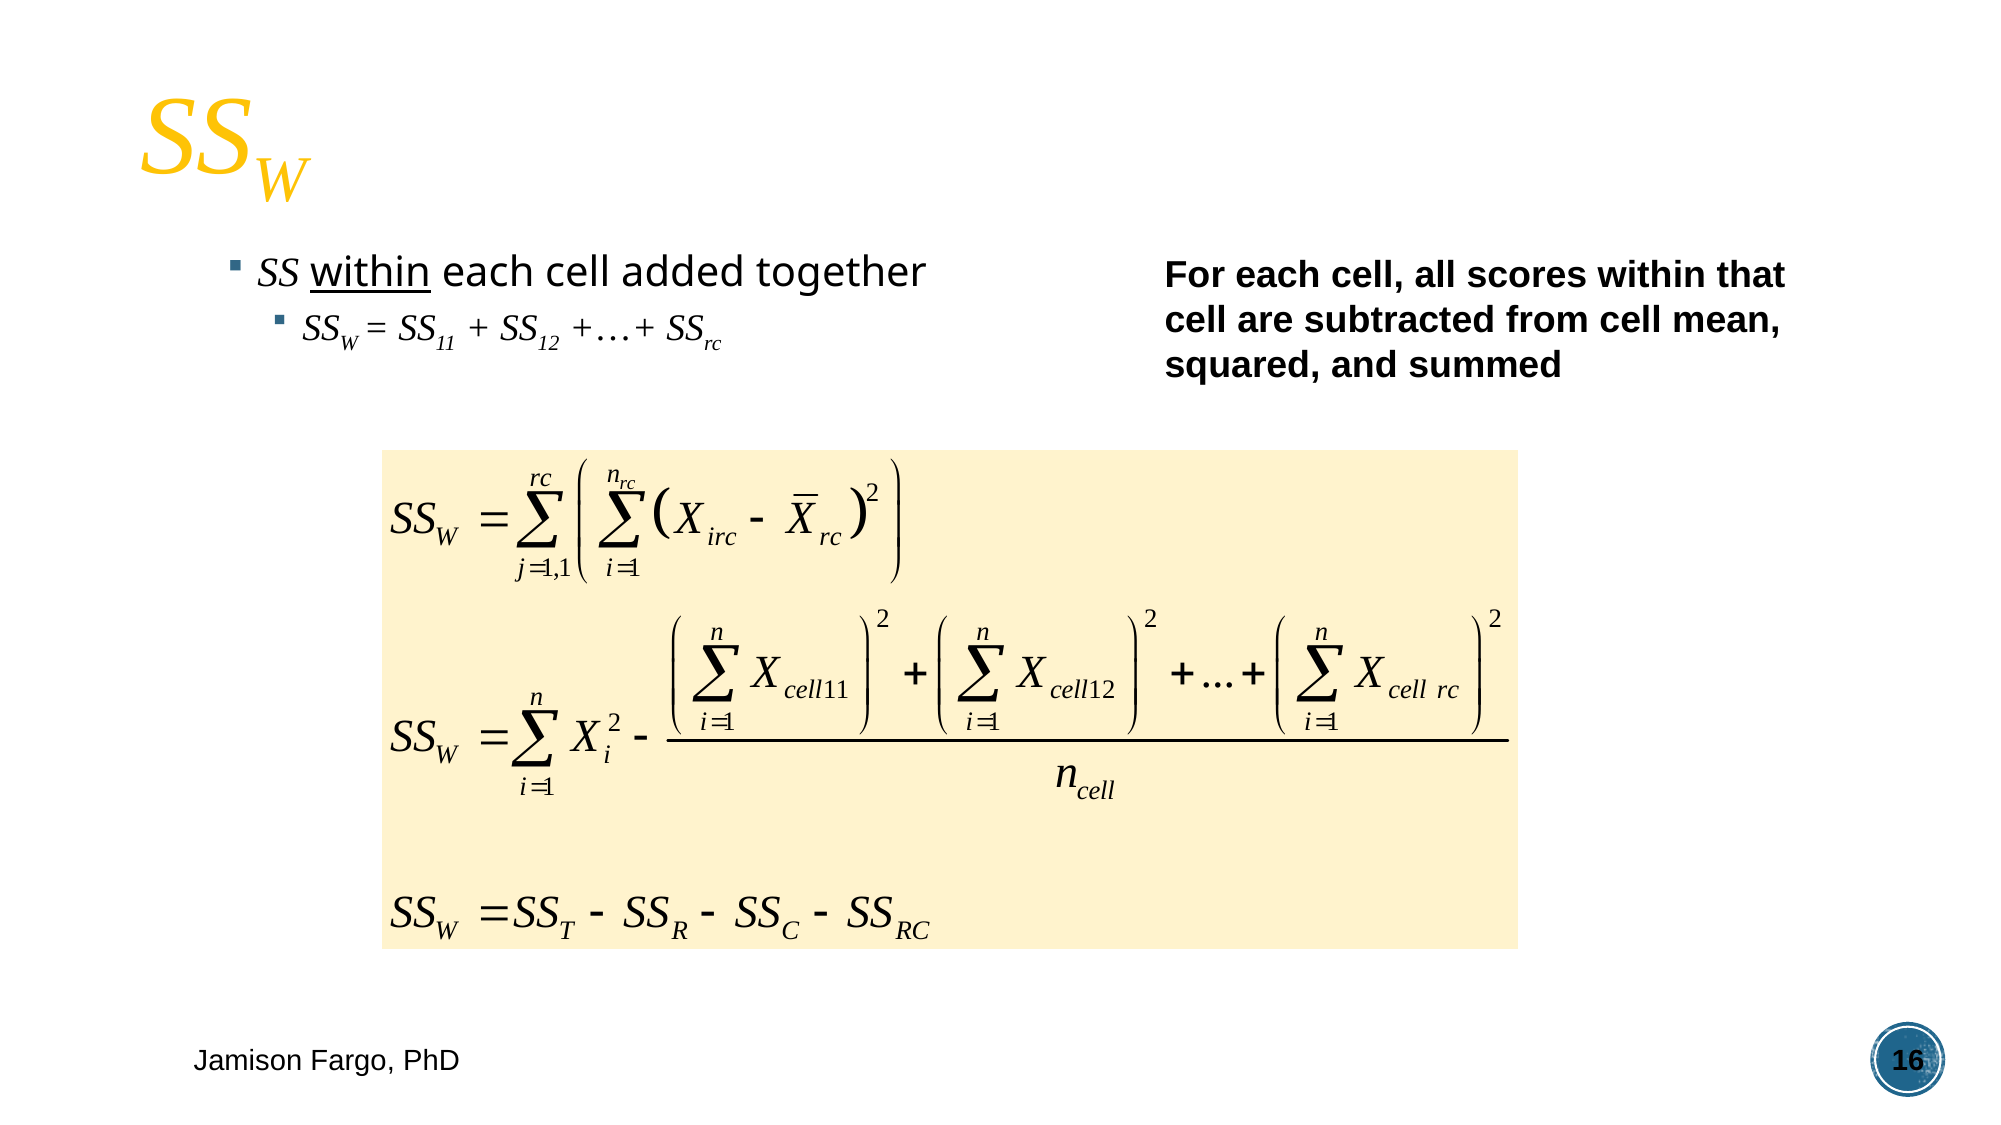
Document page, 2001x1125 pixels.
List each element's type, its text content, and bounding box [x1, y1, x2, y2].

footer Jamison Fargo, PhD [178, 1028, 1217, 1089]
text_box For each cell, all scores within that cell are subtracted from cell mean, squared, and summed [1149, 242, 1825, 393]
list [382, 450, 1518, 949]
title SSW [125, 0, 1775, 264]
slide_number 16 [1855, 1028, 1961, 1089]
list SS within each cell added together SSW = SS11 + SS12 +…+ SSrc [212, 243, 1638, 986]
